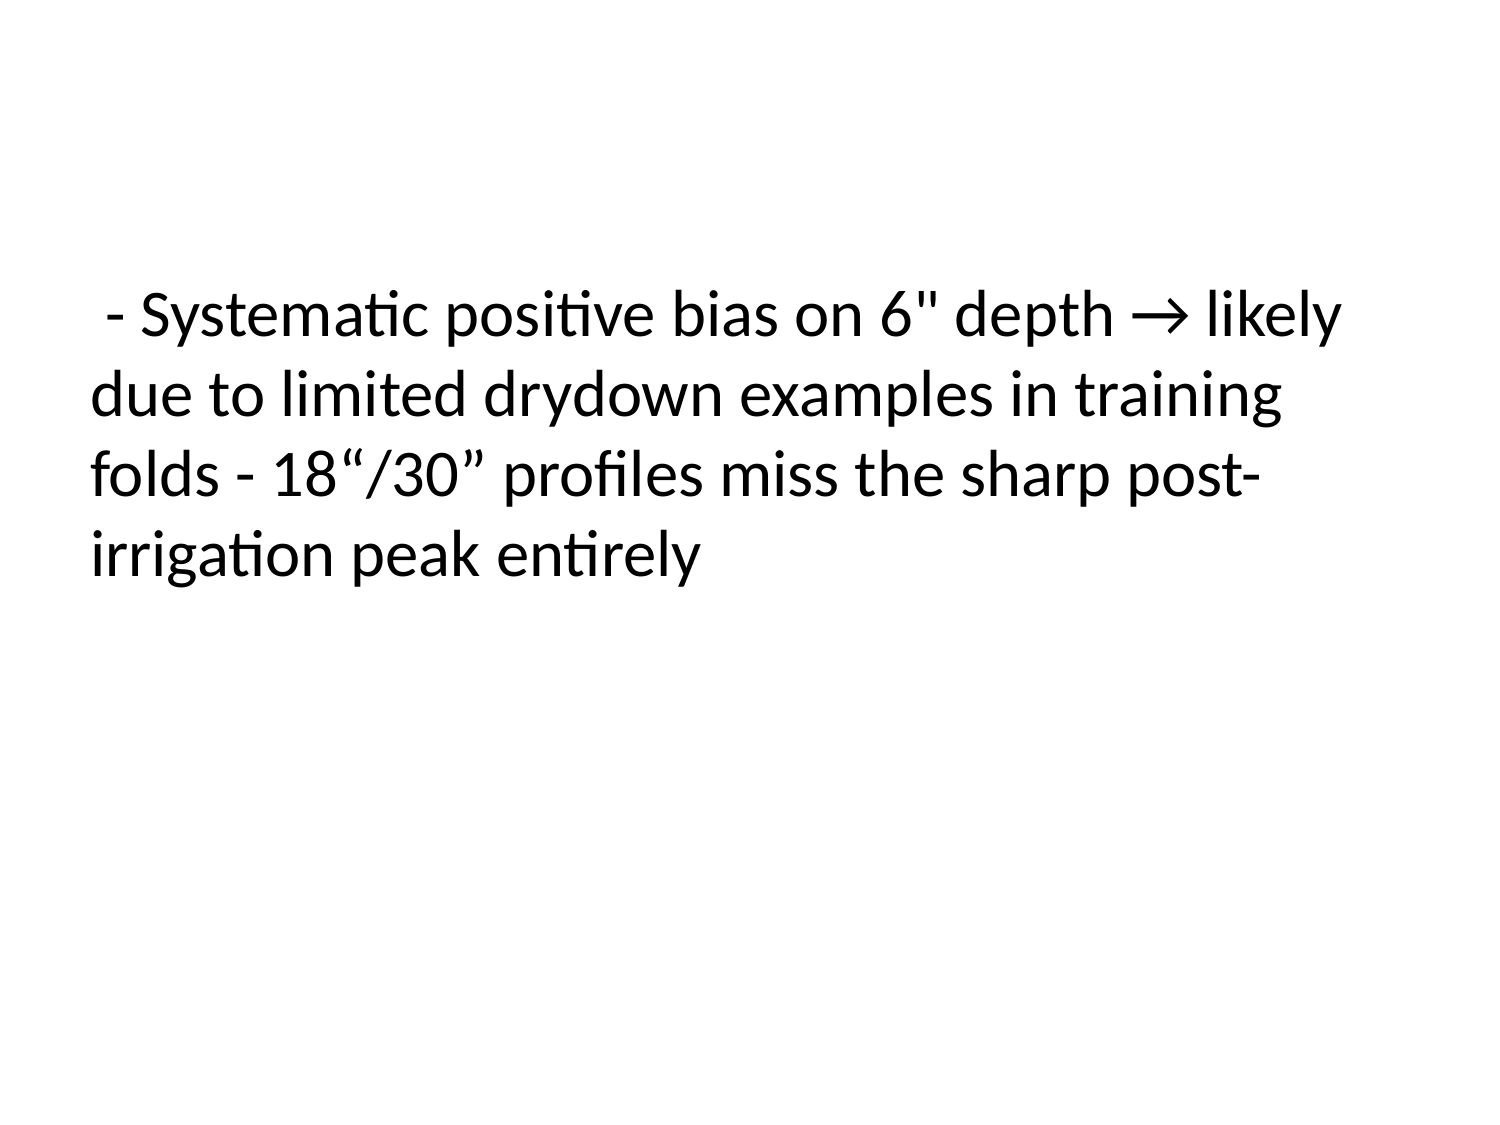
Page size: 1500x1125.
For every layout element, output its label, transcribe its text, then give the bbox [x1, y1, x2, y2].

list - Systematic positive bias on 6" depth → likely due to limited drydown examples in training folds - 18“/30” profiles miss the sharp post-irrigation peak entirely [75, 262, 1425, 1005]
